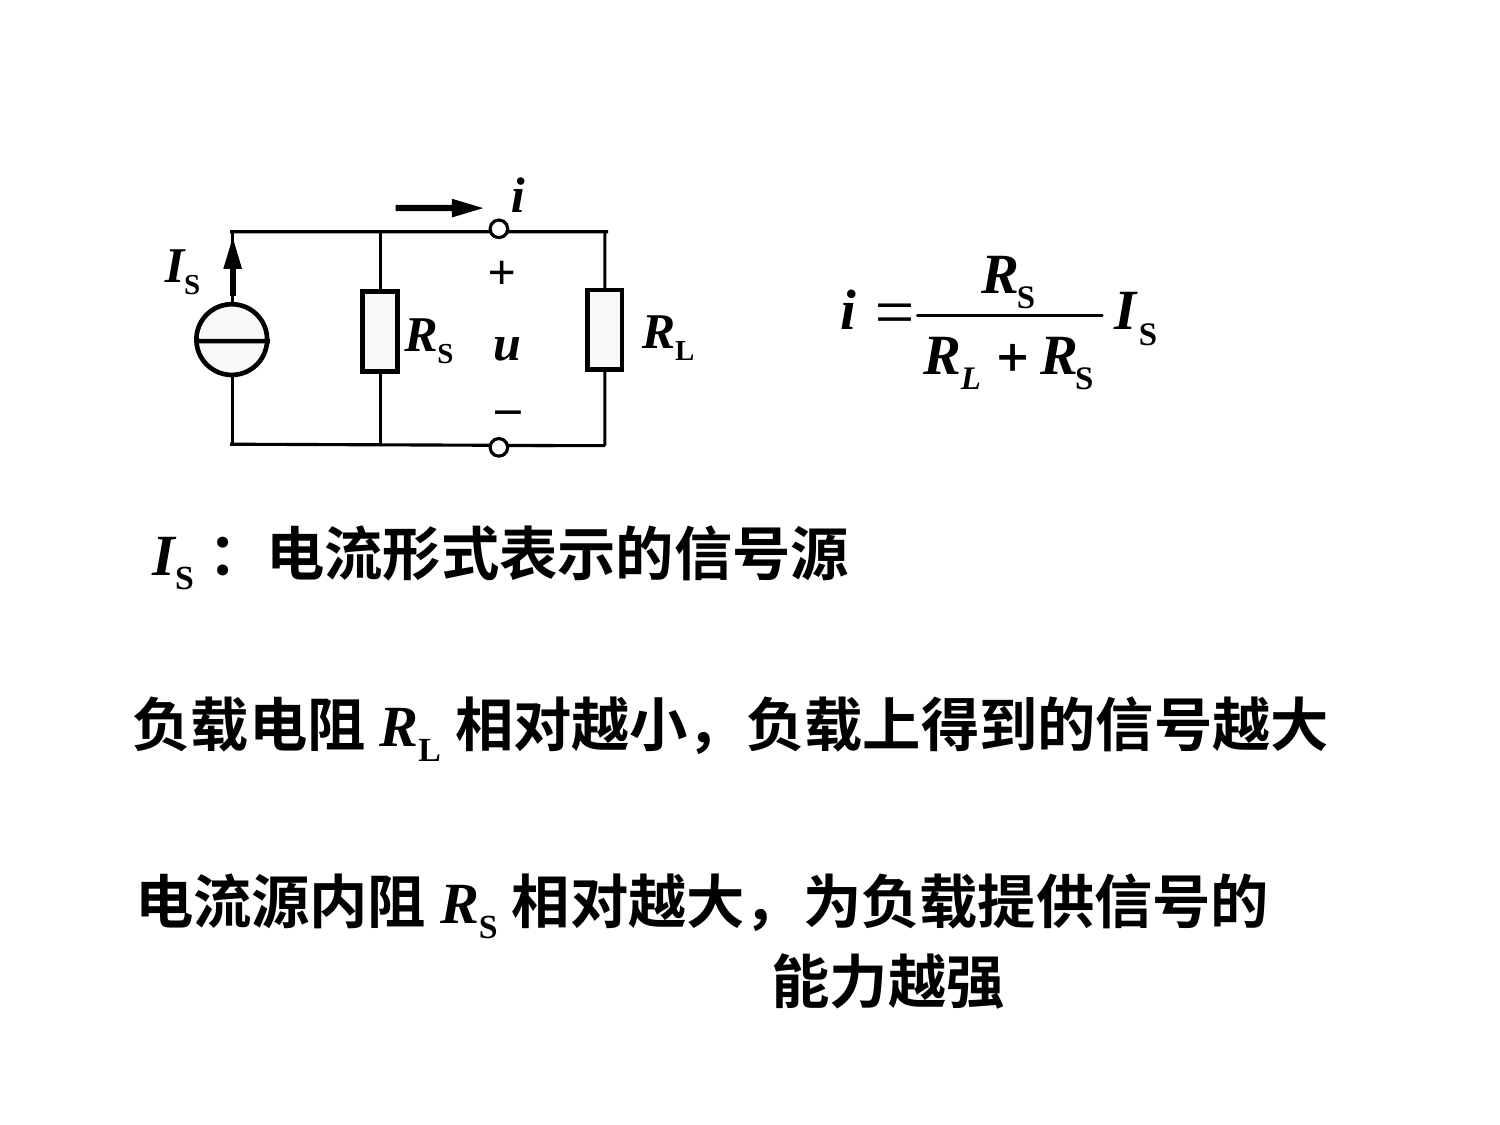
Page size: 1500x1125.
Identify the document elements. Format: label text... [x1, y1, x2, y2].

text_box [149, 154, 560, 457]
text_box IS：电流形式表示的信号源 [137, 509, 864, 604]
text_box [831, 235, 1168, 402]
text_box 负载电阻RL相对越小，负载上得到的信号越大 [117, 680, 1415, 846]
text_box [564, 231, 725, 446]
text_box 电流源内阻RS相对越大，为负载提供信号的 能力越强 [120, 857, 1284, 1023]
